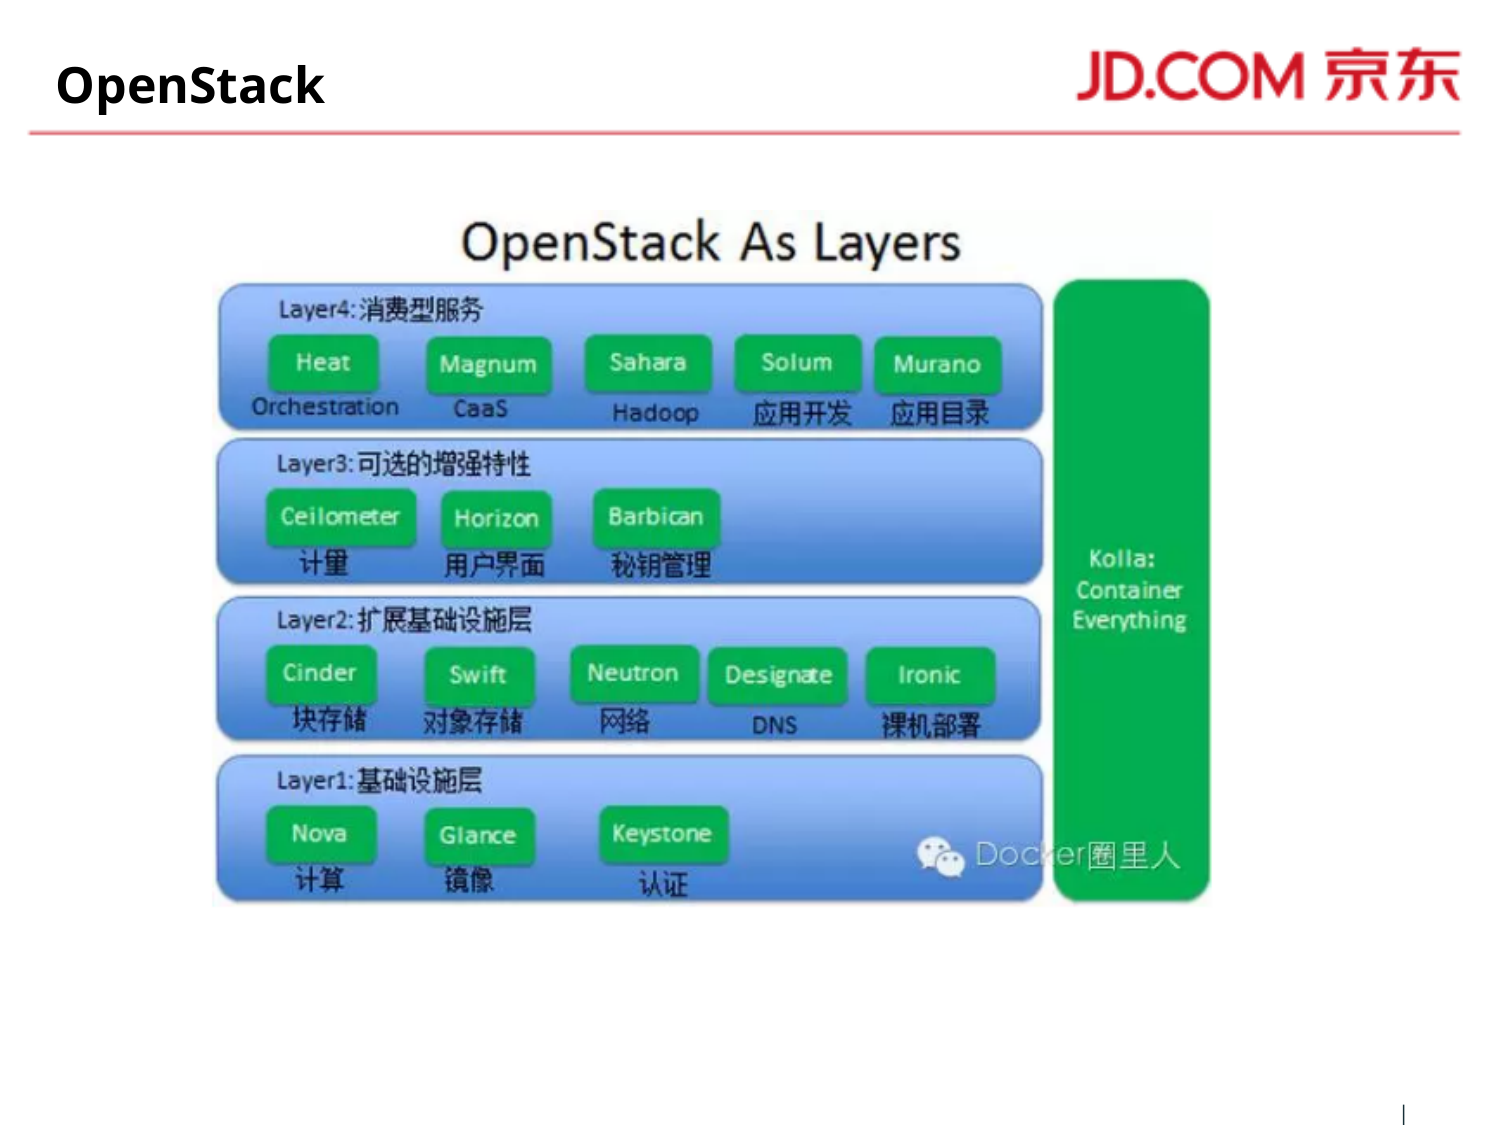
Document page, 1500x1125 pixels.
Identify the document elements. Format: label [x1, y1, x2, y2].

picture [0, 0, 1500, 1000]
